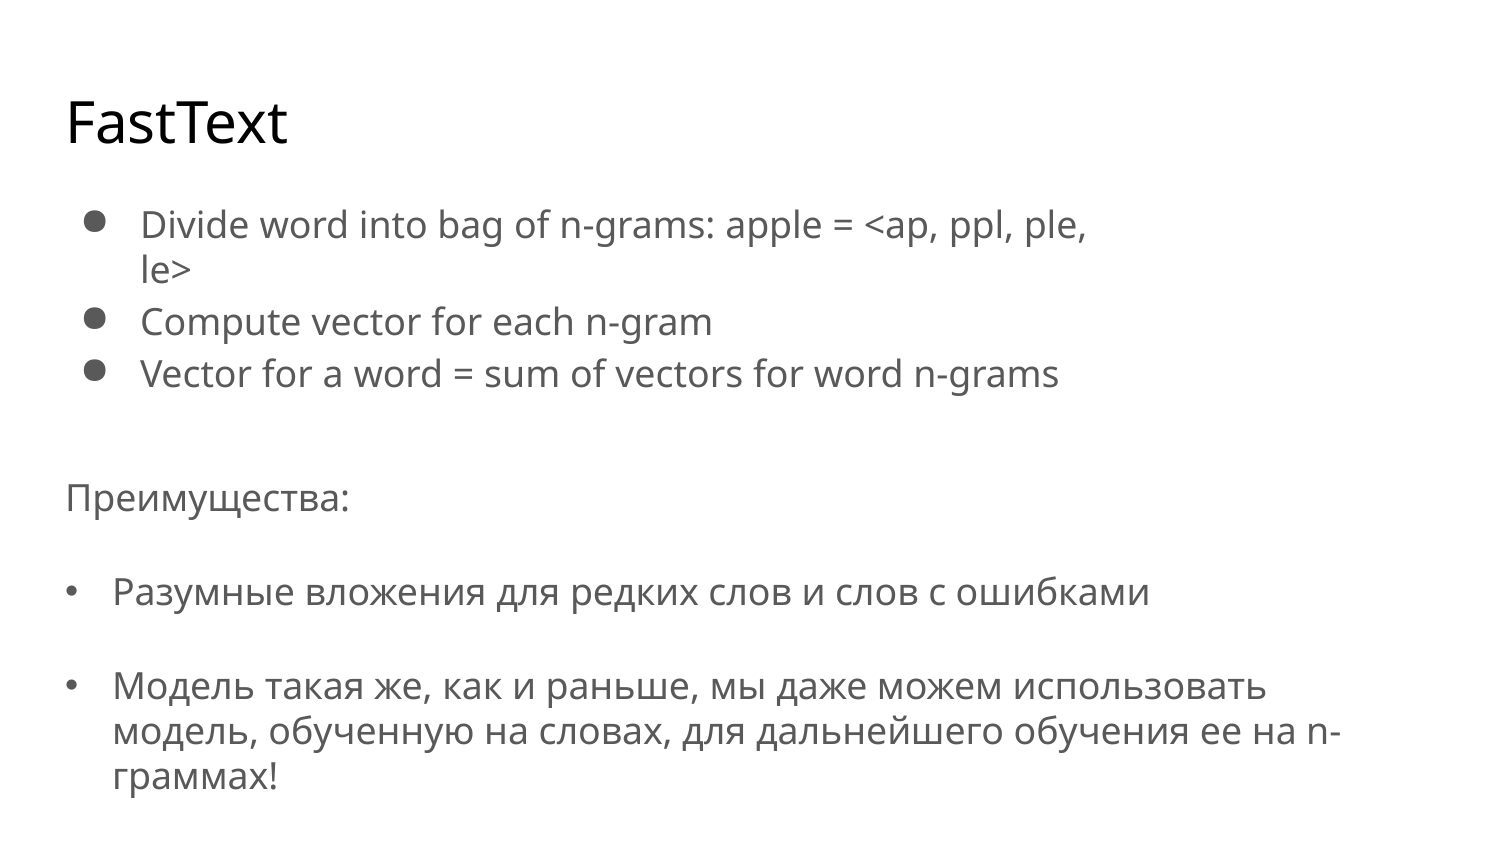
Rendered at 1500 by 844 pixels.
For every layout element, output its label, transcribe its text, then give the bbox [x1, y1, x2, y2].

title FastText [63, 82, 294, 226]
text_box Преимущества: Разумные вложения для редких слов и слов с ошибками Модель такая же, как и раньше, мы даже можем использовать модель, обученную на словах, для дальнейшего обучения ее на n-граммах! [63, 471, 1356, 797]
text_box Divide word into bag of n-grams: apple = <ap, ppl, ple, le> Compute vector for each n-gram Vector for a word = sum of vectors for word n-grams [77, 192, 1104, 395]
